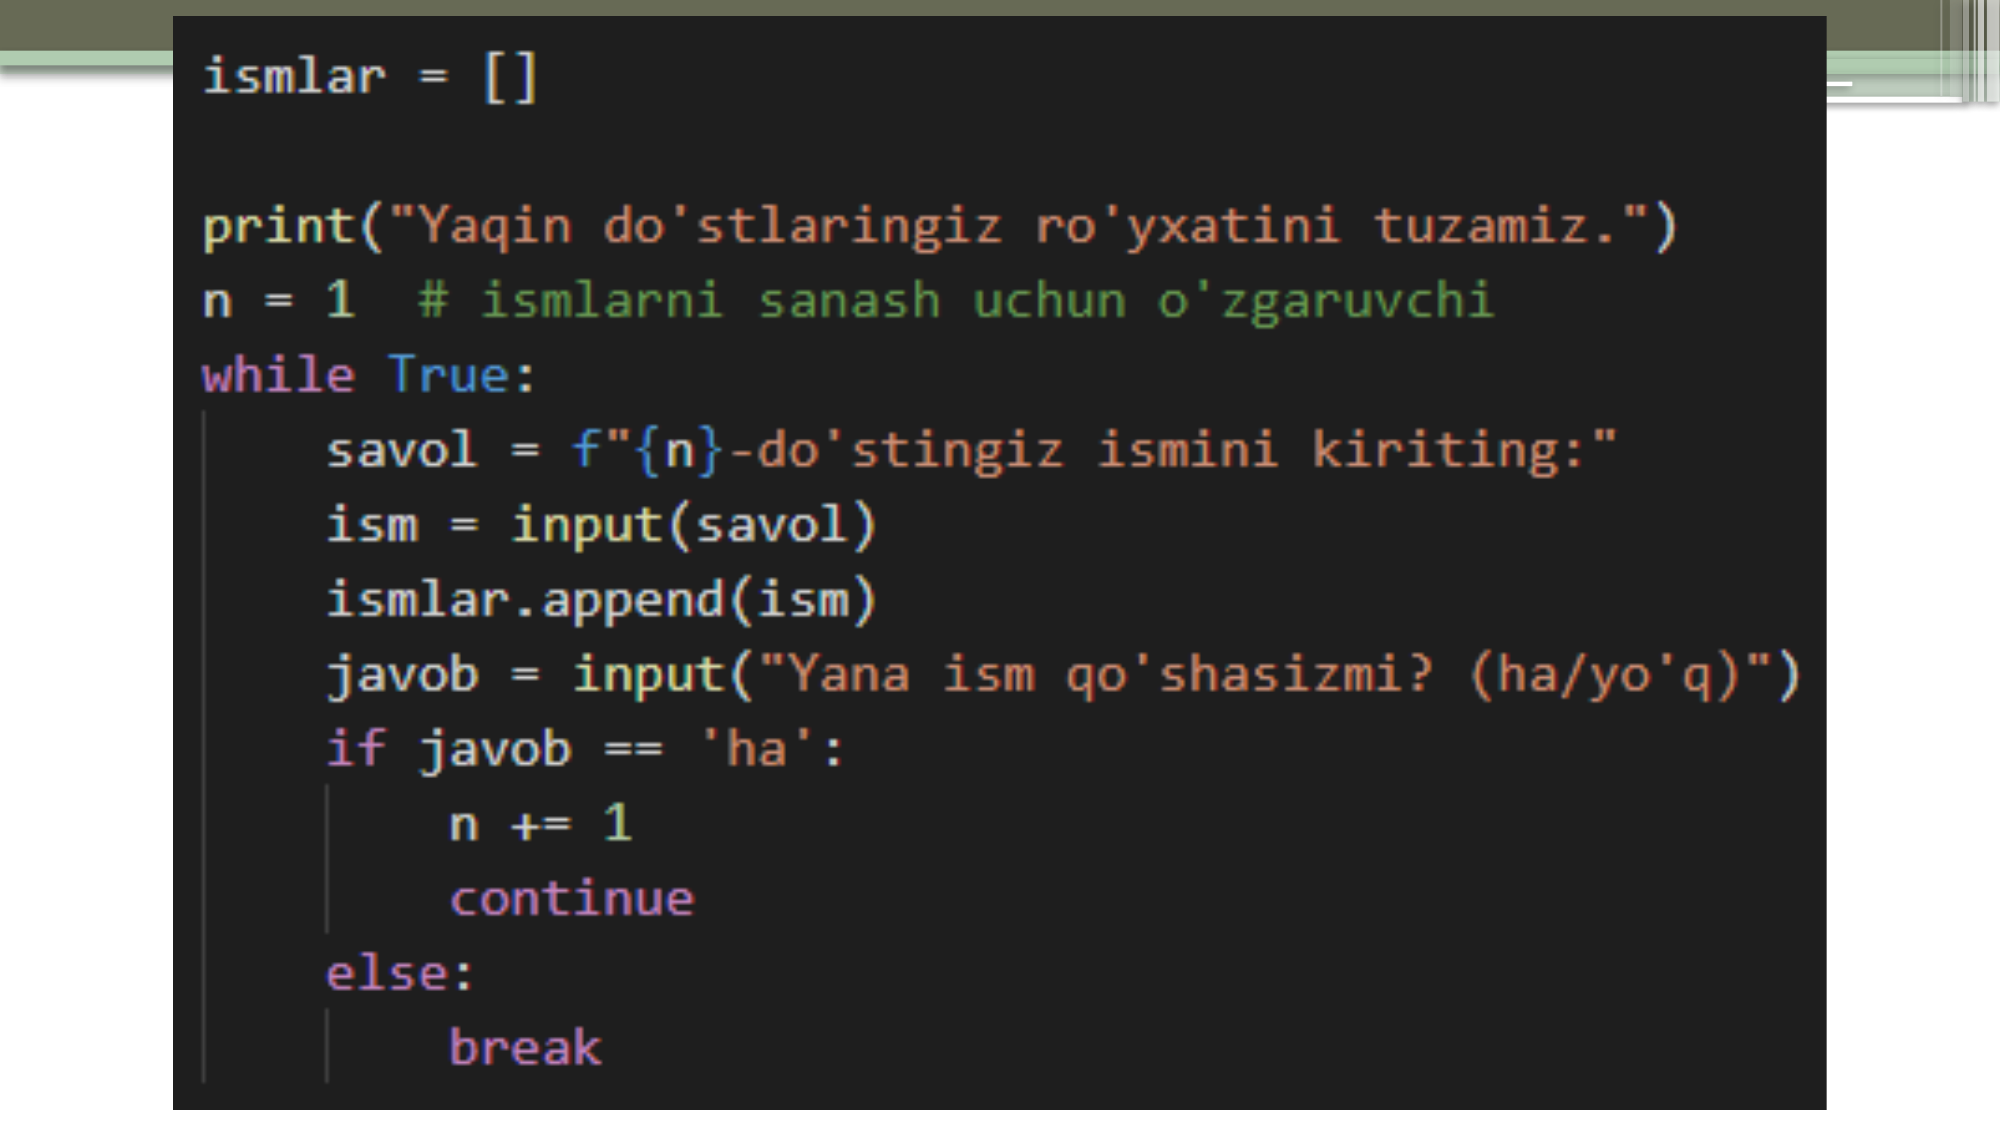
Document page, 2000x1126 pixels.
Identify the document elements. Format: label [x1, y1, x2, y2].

picture [172, 15, 1827, 1110]
